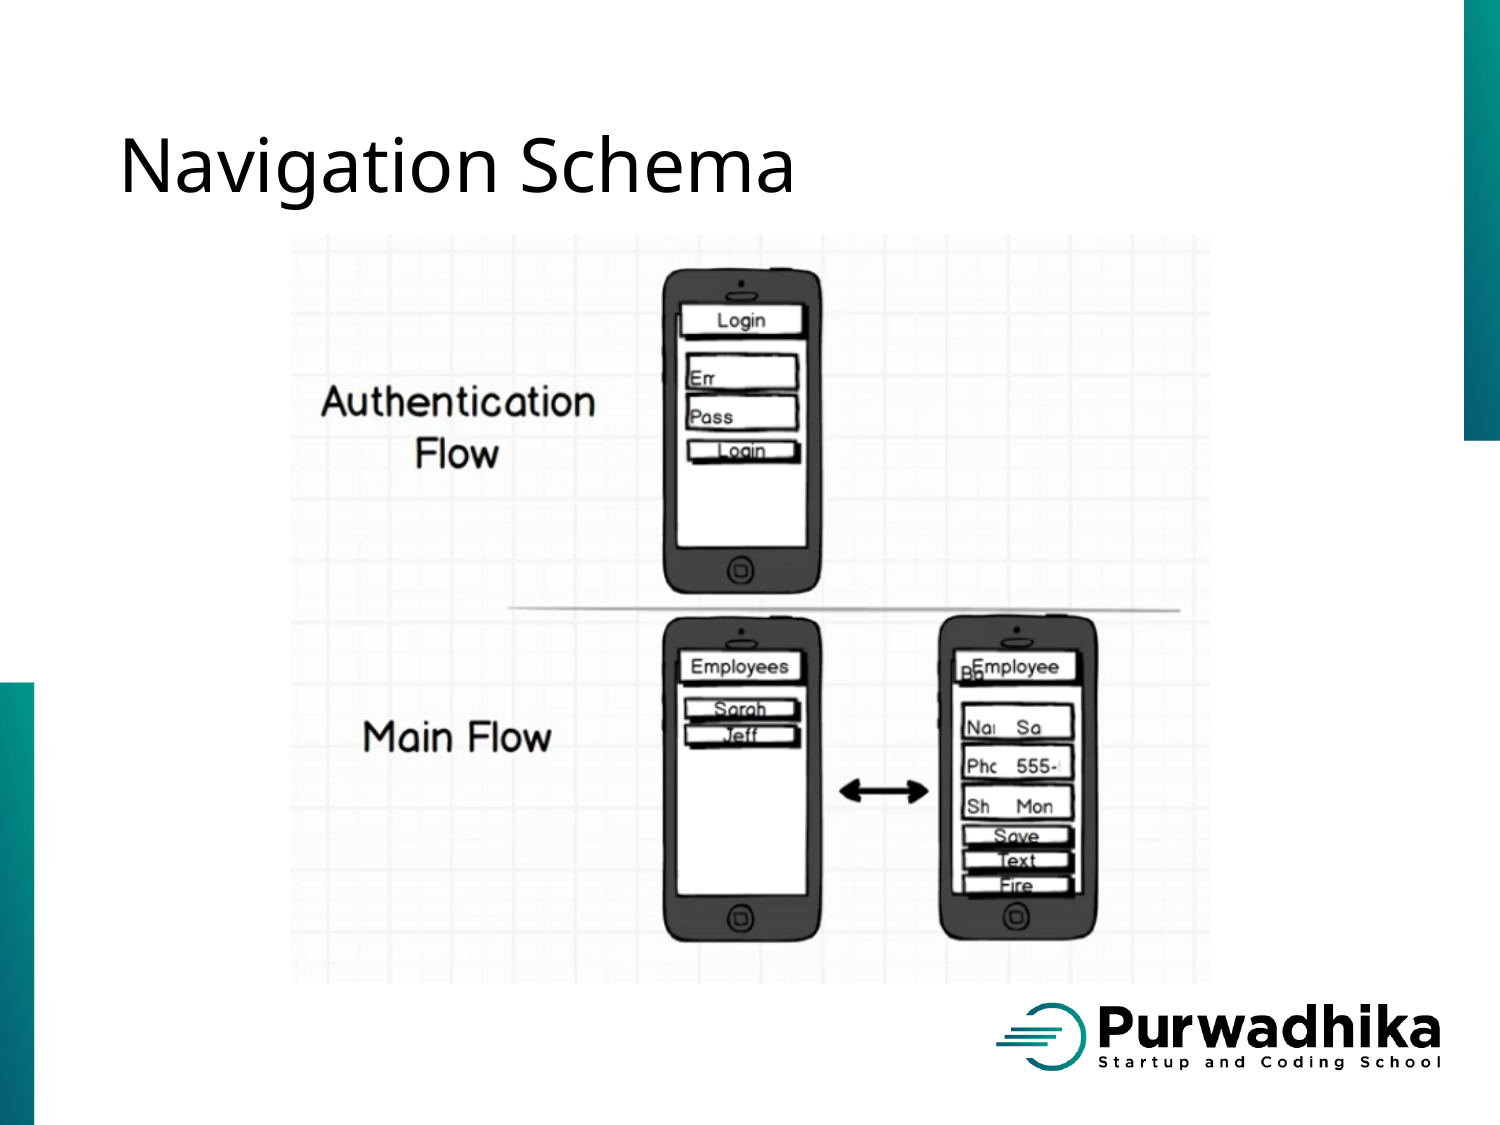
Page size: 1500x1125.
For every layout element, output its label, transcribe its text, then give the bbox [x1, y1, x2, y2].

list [290, 234, 1210, 984]
title Navigation Schema [103, 59, 1397, 278]
picture [0, 0, 1500, 1125]
